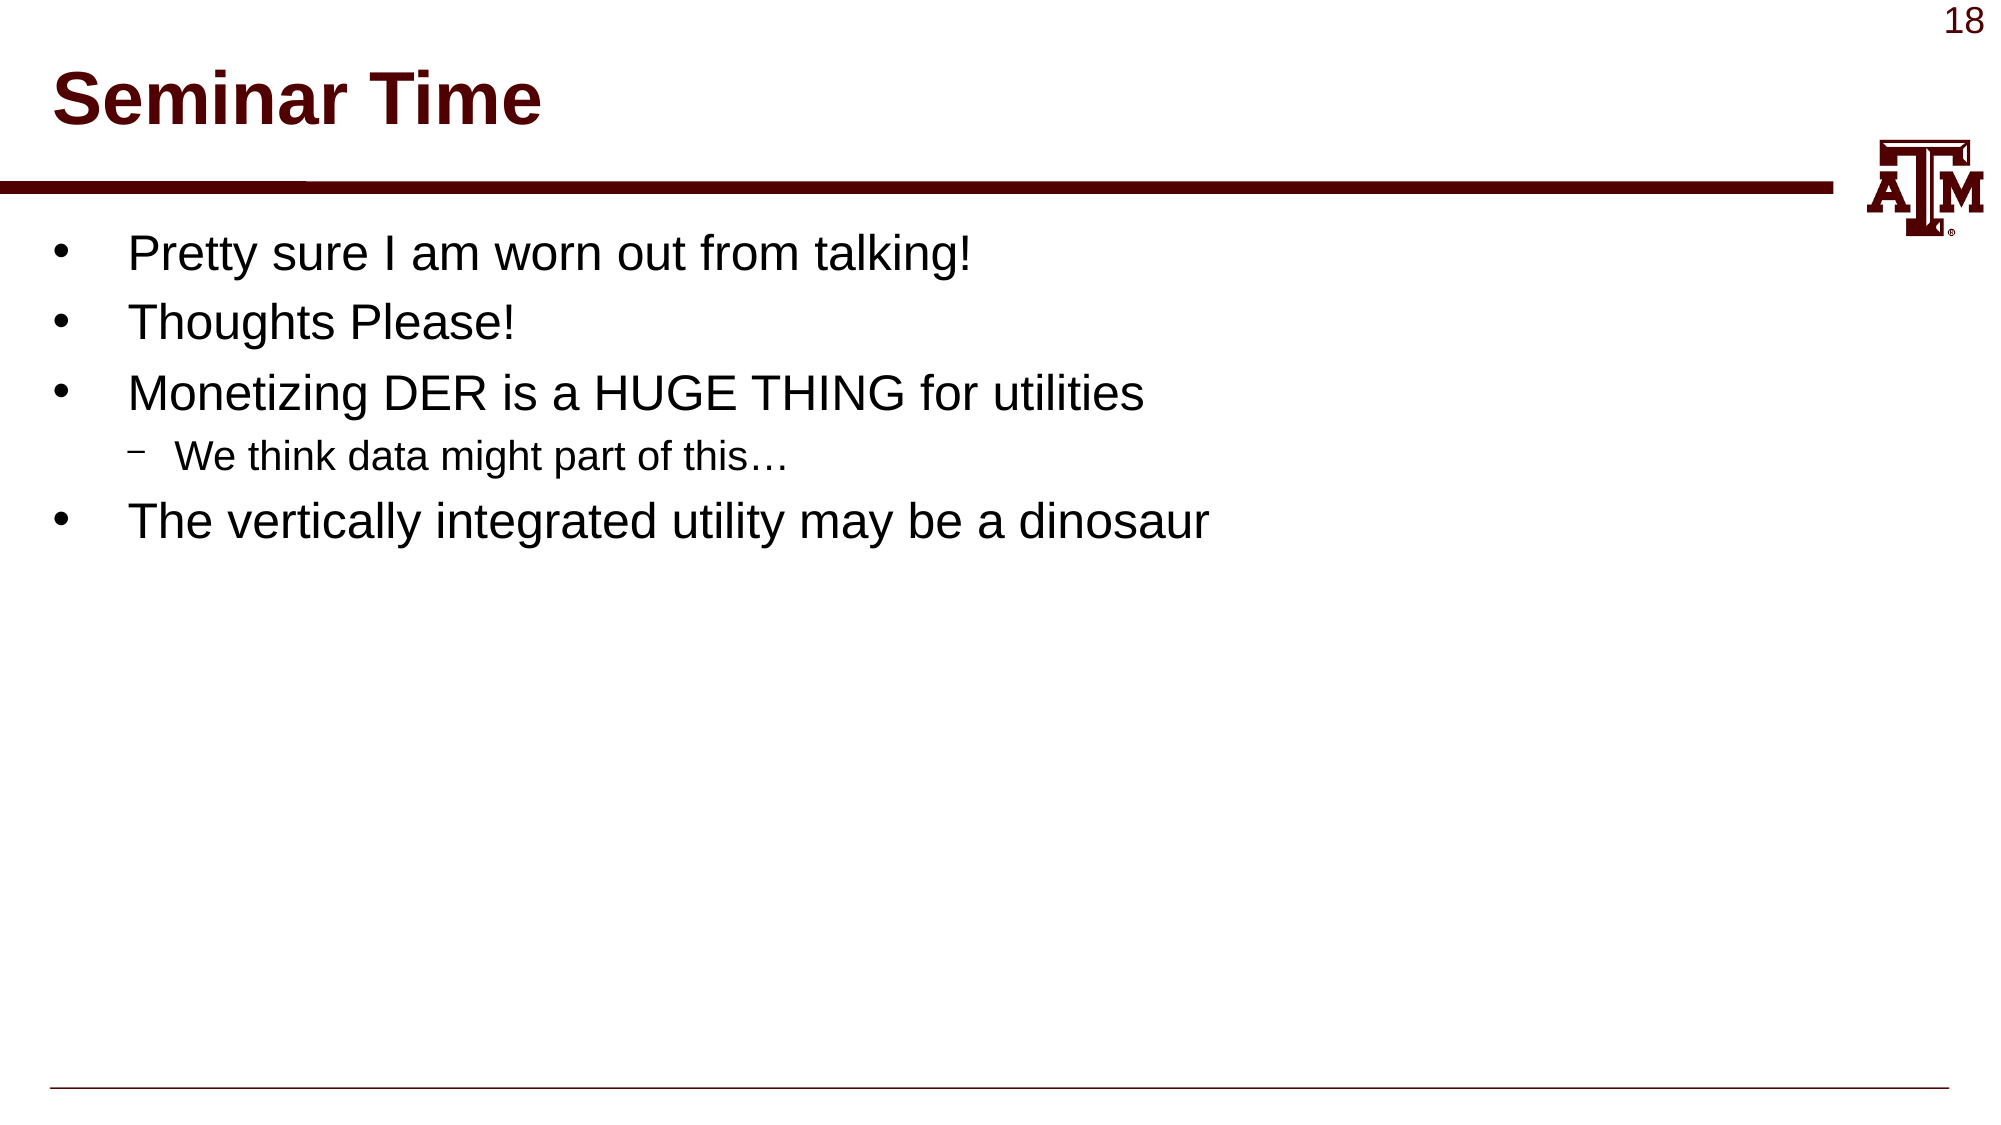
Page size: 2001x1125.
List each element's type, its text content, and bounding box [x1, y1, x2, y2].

picture [1850, 112, 2000, 263]
list Pretty sure I am worn out from talking! Thoughts Please! Monetizing DER is a HUGE THING for utilities We think data might part of this… The vertically integrated utility may be a dinosaur [37, 212, 1963, 1053]
title Seminar Time [37, 12, 1851, 188]
